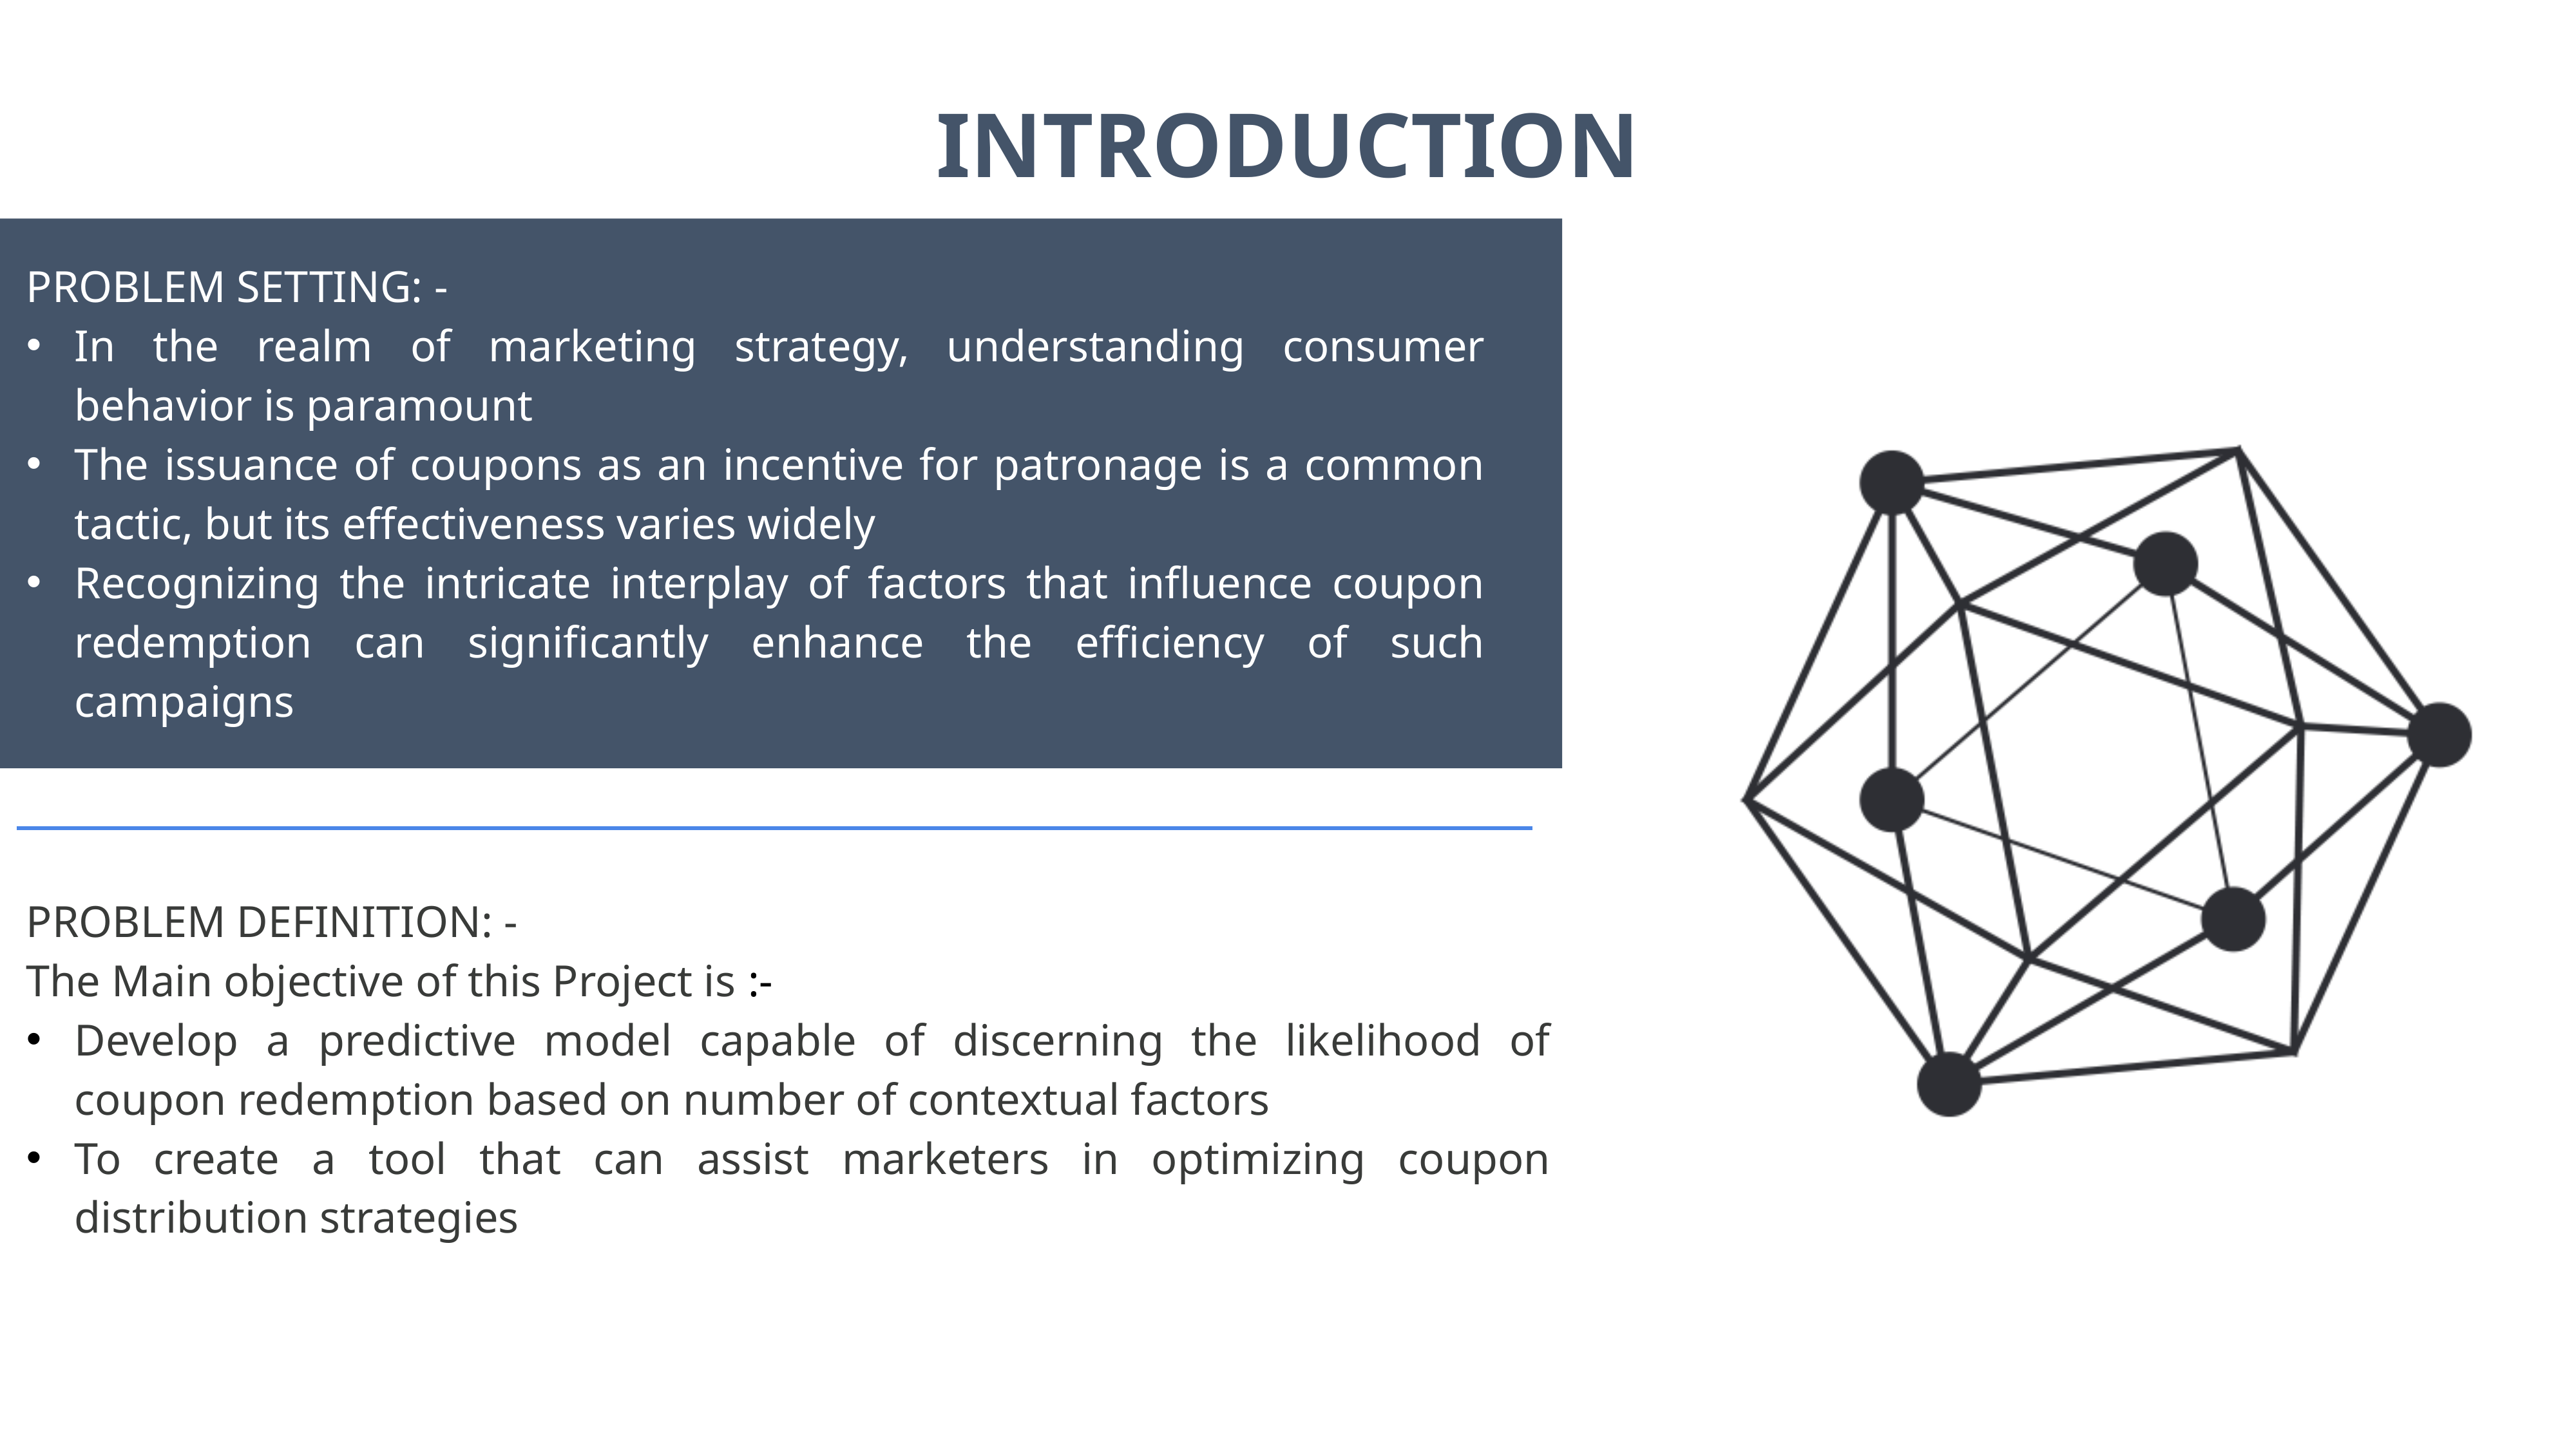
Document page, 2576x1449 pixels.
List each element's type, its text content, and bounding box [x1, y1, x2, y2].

text_box [0, 218, 1563, 768]
text_box PROBLEM DEFINITION: - The Main objective of this Project is :- Develop a predictive model capable of discerning the likelihood of coupon redemption based on number of contextual factors To create a tool that can assist marketers in optimizing coupon distribution strategies [16, 835, 1563, 1242]
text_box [1652, 214, 2560, 1394]
text_box INTRODUCTION [869, 30, 1706, 159]
text_box PROBLEM SETTING: - In the realm of marketing strategy, understanding consumer behavior is paramount The issuance of coupons as an incentive for patronage is a common tactic, but its effectiveness varies widely Recognizing the intricate interplay of factors that influence coupon redemption can significantly enhance the efficiency of such campaigns [16, 252, 1496, 724]
